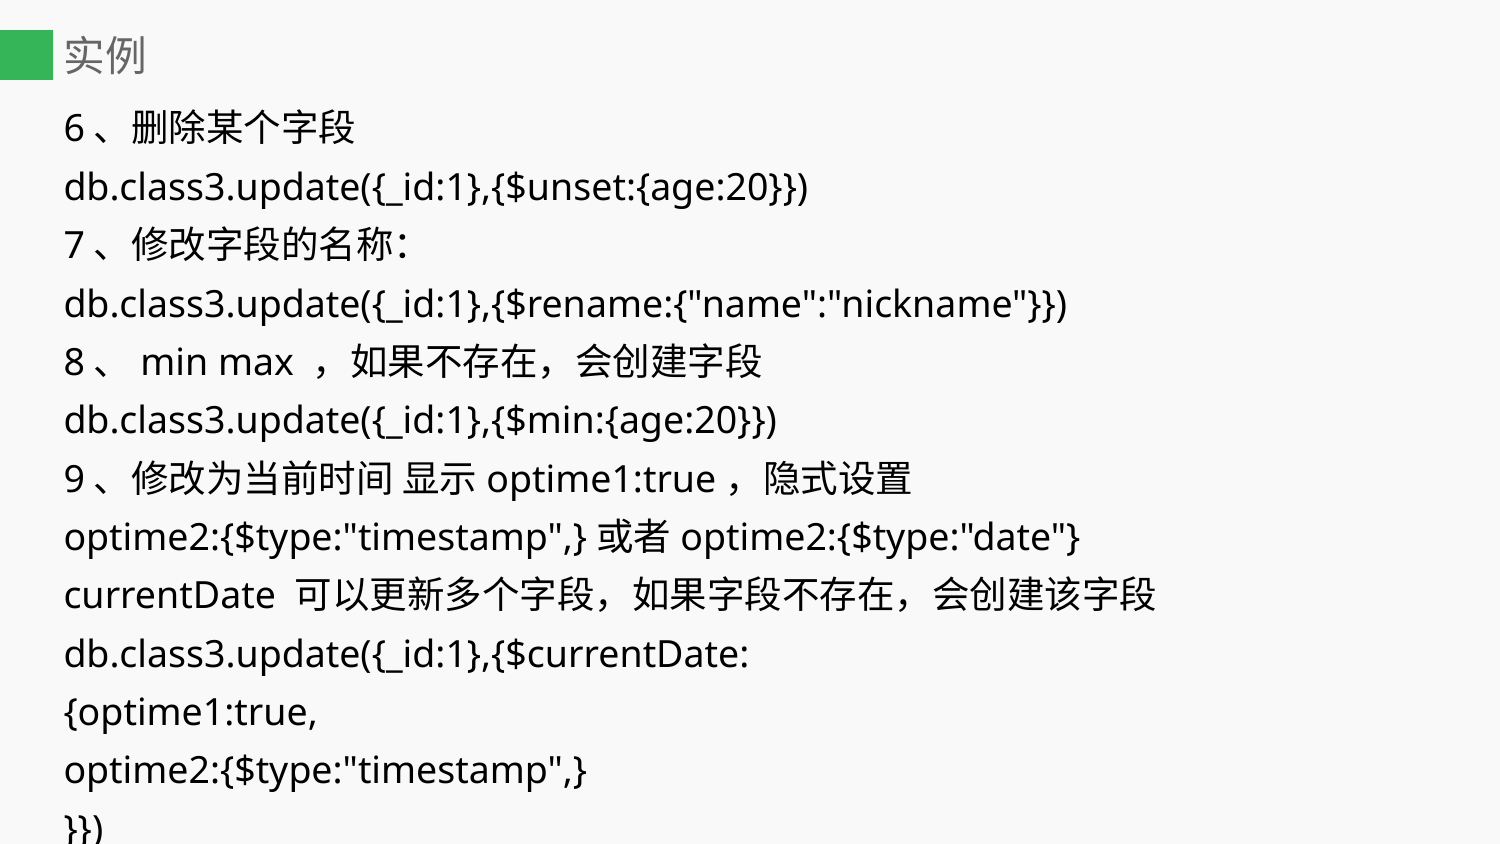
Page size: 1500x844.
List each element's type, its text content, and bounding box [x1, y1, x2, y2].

subtitle 6、删除某个字段 db.class3.update({_id:1},{$unset:{age:20}}) 7、修改字段的名称： db.class3.update({_id:1},{$rename:{"name":"nickname"}}) 8、min max ，如果不存在，会创建字段 db.class3.update({_id:1},{$min:{age:20}}) 9、修改为当前时间 显示optime1:true，隐式设置 optime2:{$type:"timestamp",}或者optime2:{$type:"date"} currentDate 可以更新多个字段，如果字段不存在，会创建该字段 db.class3.update({_id:1},{$currentDate: {optime1:true, optime2:{$type:"timestamp",} }}) [63, 90, 1500, 718]
title 实例 [63, 25, 1480, 85]
picture [0, 30, 54, 80]
